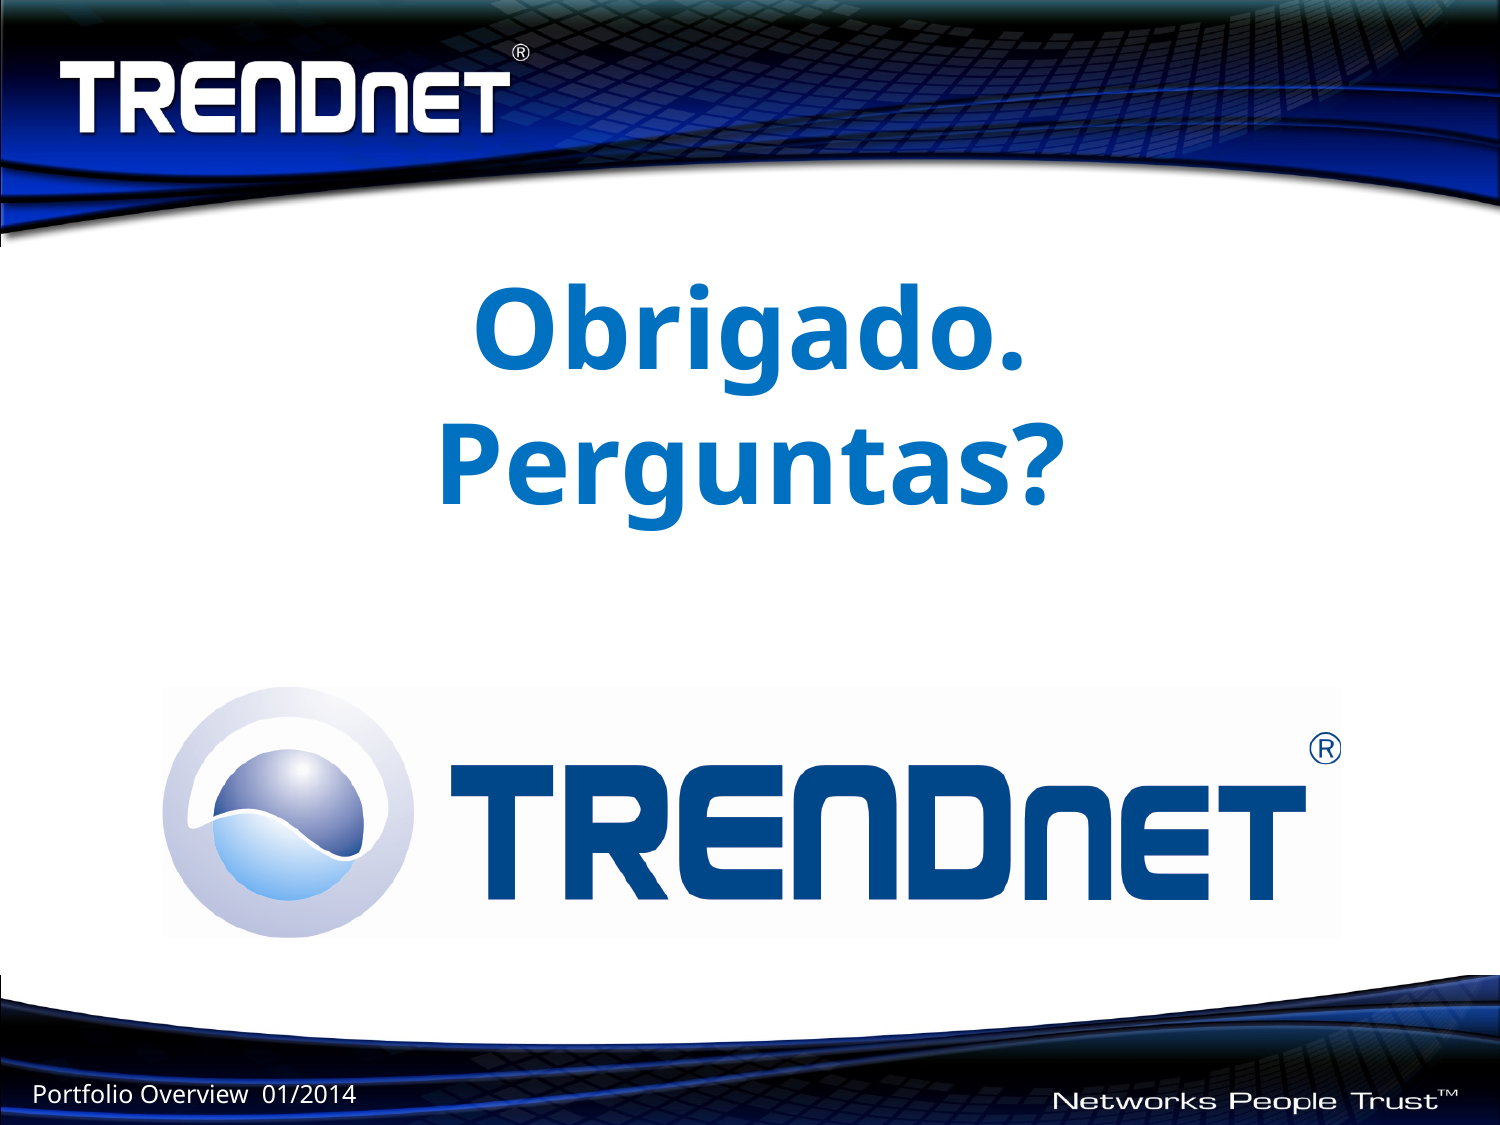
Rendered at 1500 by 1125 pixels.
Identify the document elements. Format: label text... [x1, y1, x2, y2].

picture [0, 975, 1500, 1125]
picture [0, 0, 1500, 247]
picture [162, 687, 1341, 938]
title Obrigado. Perguntas? [75, 249, 1425, 438]
